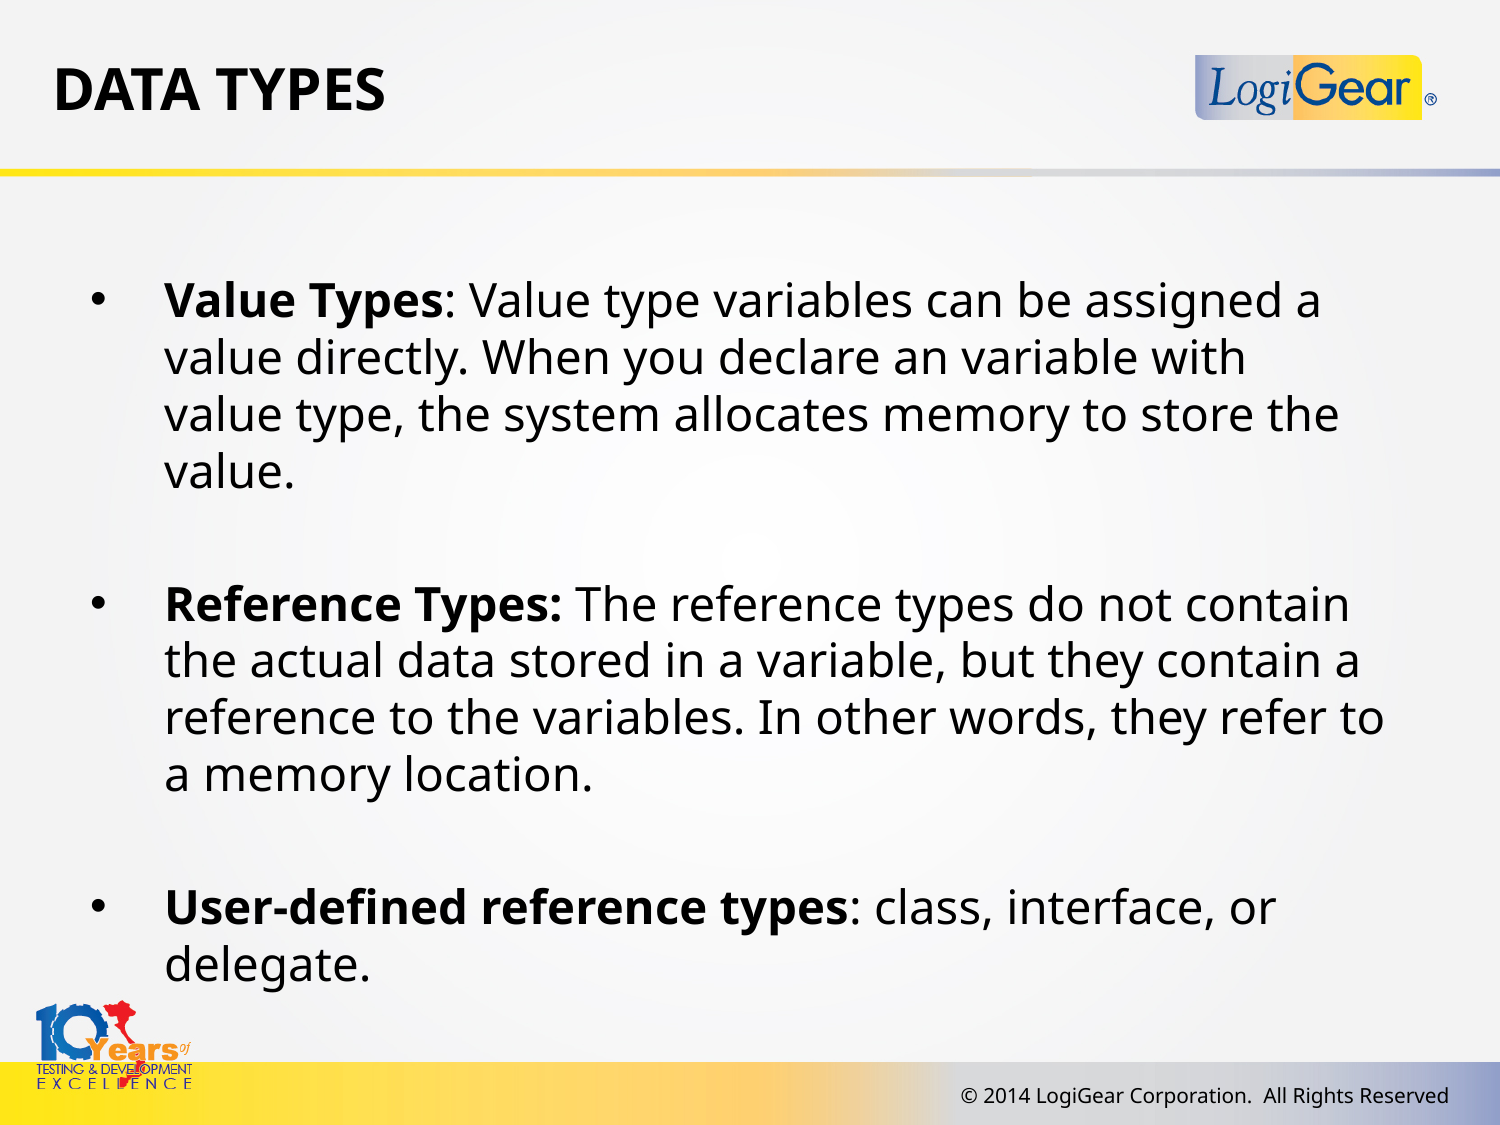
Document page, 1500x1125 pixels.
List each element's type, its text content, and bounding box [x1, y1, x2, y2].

picture [0, 0, 1500, 1125]
list Value Types: Value type variables can be assigned a value directly. When you declare an variable with value type, the system allocates memory to store the value. Reference Types: The reference types do not contain the actual data stored in a variable, but they contain a reference to the variables. In other words, they refer to a memory location. User-defined reference types: class, interface, or delegate. [75, 262, 1425, 1005]
title Data types [37, 37, 1188, 138]
